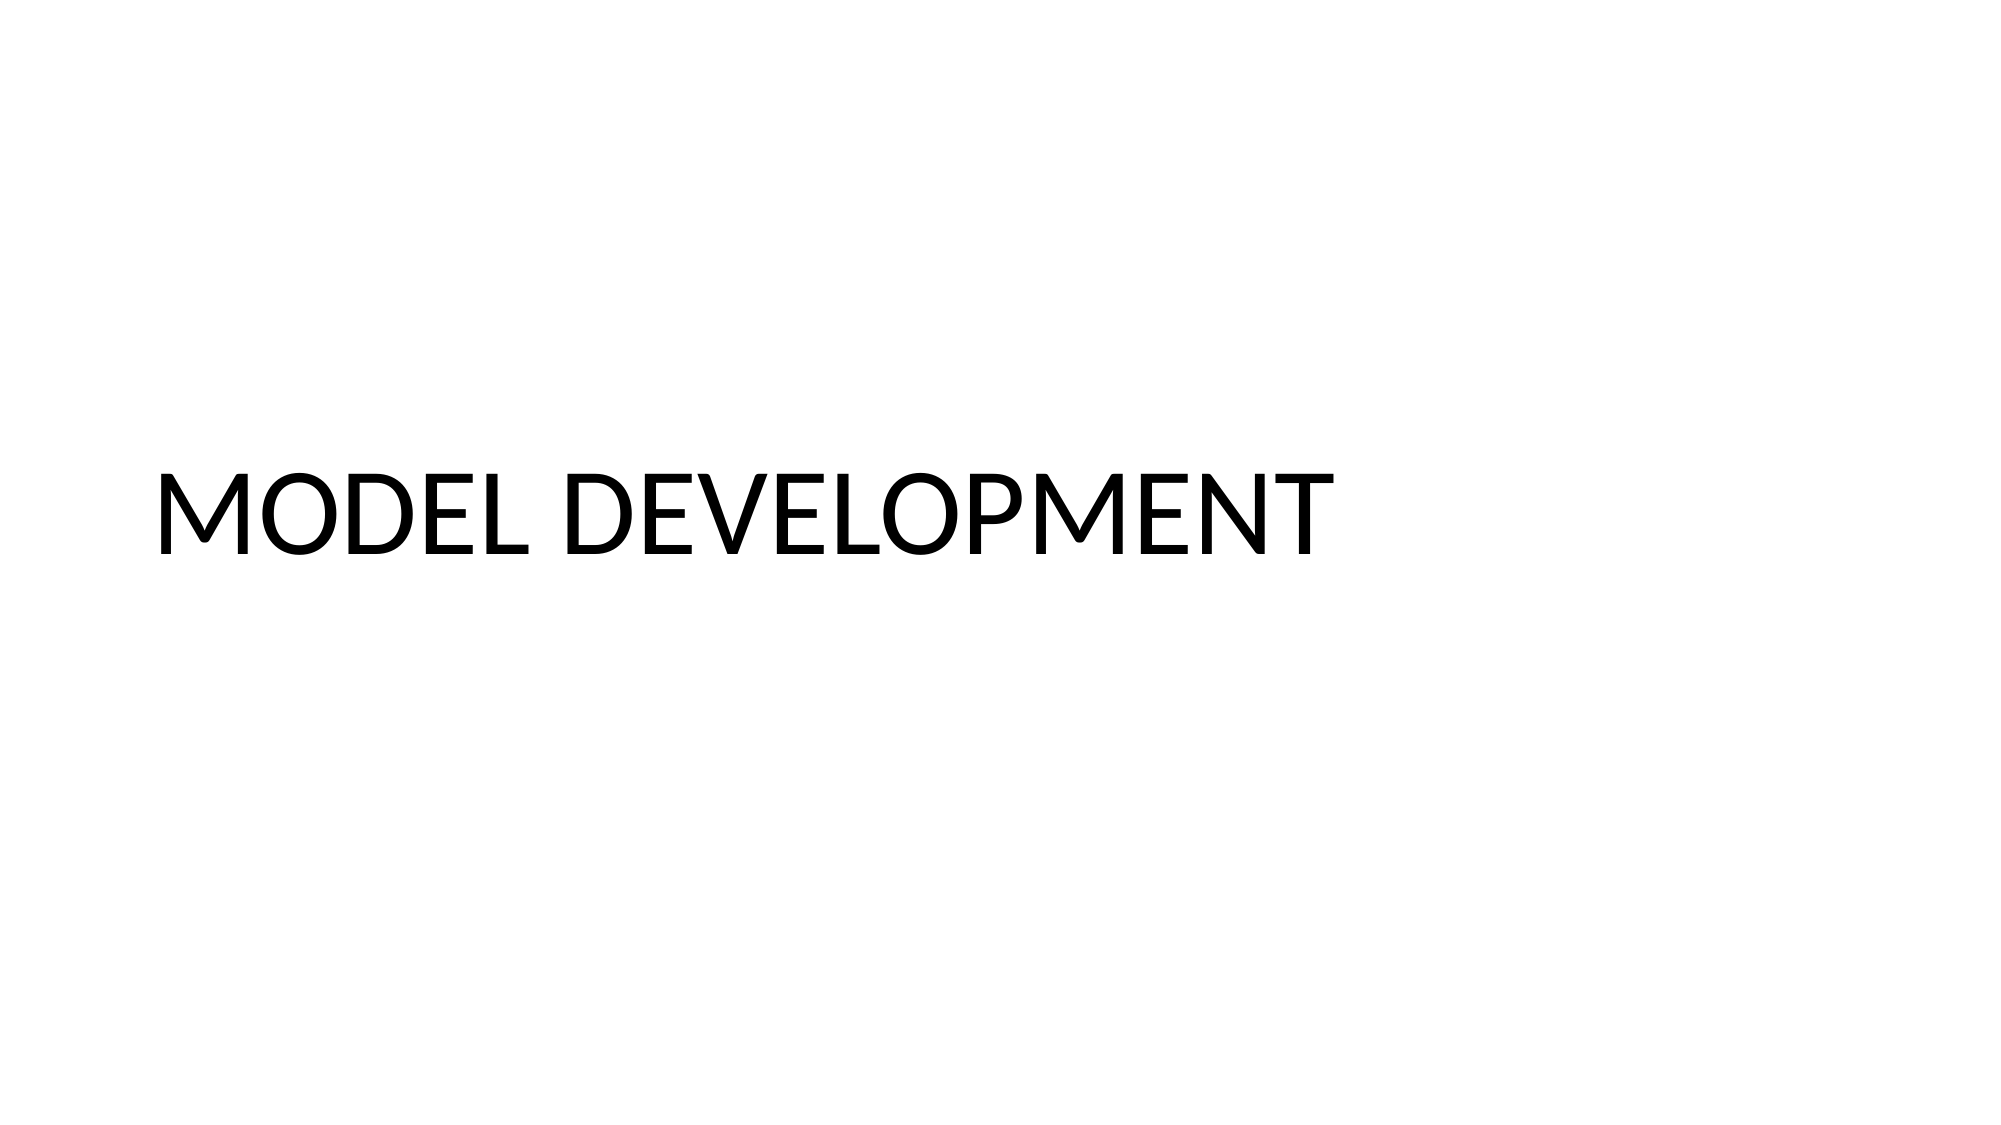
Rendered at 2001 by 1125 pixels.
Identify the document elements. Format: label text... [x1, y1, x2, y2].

title MODEL DEVELOPMENT [136, 280, 1862, 749]
